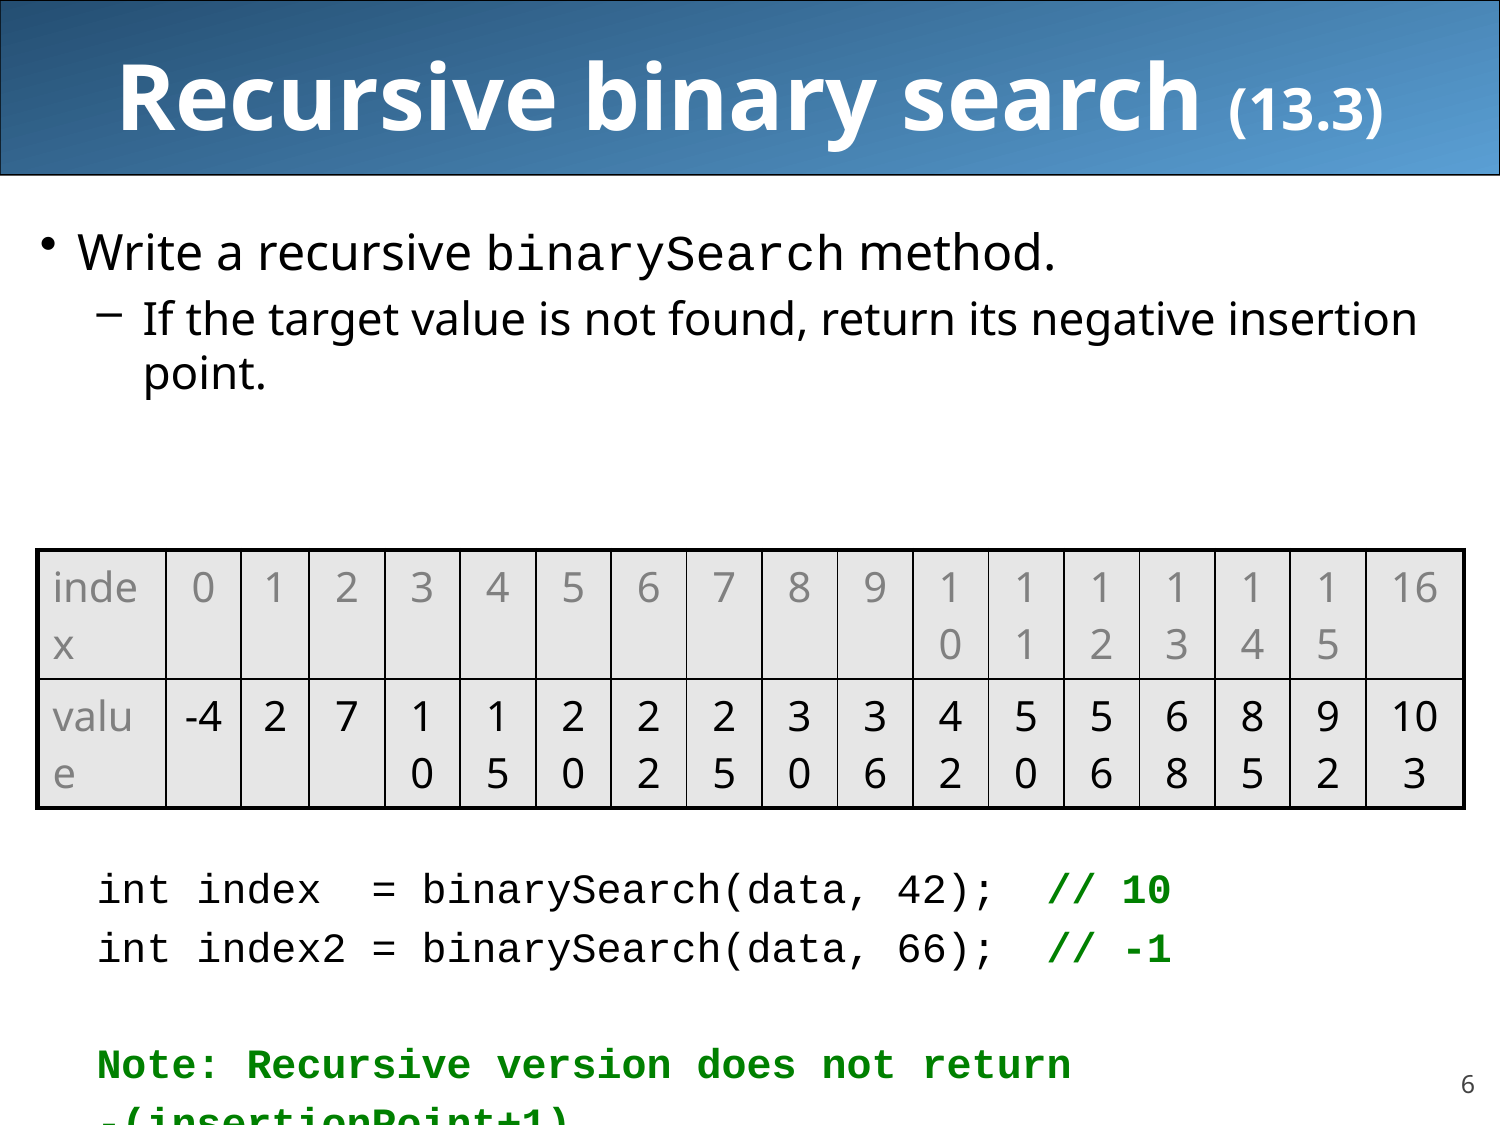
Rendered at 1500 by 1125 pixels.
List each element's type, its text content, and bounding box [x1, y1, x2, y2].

table_header 2 [310, 552, 384, 678]
table_cell 22 [612, 680, 686, 806]
table_header 16 [1367, 552, 1462, 678]
table_header 13 [1140, 552, 1214, 678]
table_cell 15 [461, 680, 535, 806]
table_cell 56 [1065, 680, 1139, 806]
table_header 0 [167, 552, 240, 678]
table_cell 103 [1367, 680, 1462, 806]
table_cell 25 [687, 680, 761, 806]
table_header 6 [612, 552, 686, 678]
table_header 14 [1216, 552, 1289, 678]
table_header 5 [537, 552, 610, 678]
table_cell 42 [914, 680, 988, 806]
table_cell 50 [989, 680, 1063, 806]
table_header 1 [242, 552, 308, 678]
table_header 8 [763, 552, 837, 678]
table_cell 36 [838, 680, 912, 806]
table_header 11 [989, 552, 1063, 678]
table_header index [40, 552, 165, 678]
table_cell 92 [1291, 680, 1365, 806]
table_header 7 [687, 552, 761, 678]
table_cell 2 [242, 680, 308, 806]
table_cell 85 [1216, 680, 1289, 806]
table_header 12 [1065, 552, 1139, 678]
table_cell -4 [167, 680, 240, 806]
table_header 3 [386, 552, 459, 678]
list Write a recursive binarySearch method. If the target value is not found, return its negative insertion point. int index = binarySearch(data, 42); // 10 int index2 = binarySearch(data, 66); // -1 Note: Recursive version does not return -(insertionPoint+1). [24, 212, 1500, 1063]
table_cell 68 [1140, 680, 1214, 806]
title Recursive binary search (13.3) [75, 0, 1425, 188]
table_header 9 [838, 552, 912, 678]
table_header 4 [461, 552, 535, 678]
table_cell value [40, 680, 165, 806]
table_cell 30 [763, 680, 837, 806]
table_header 10 [914, 552, 988, 678]
table_cell 10 [386, 680, 459, 806]
table_header 15 [1291, 552, 1365, 678]
table_cell 20 [537, 680, 610, 806]
table_cell 7 [310, 680, 384, 806]
